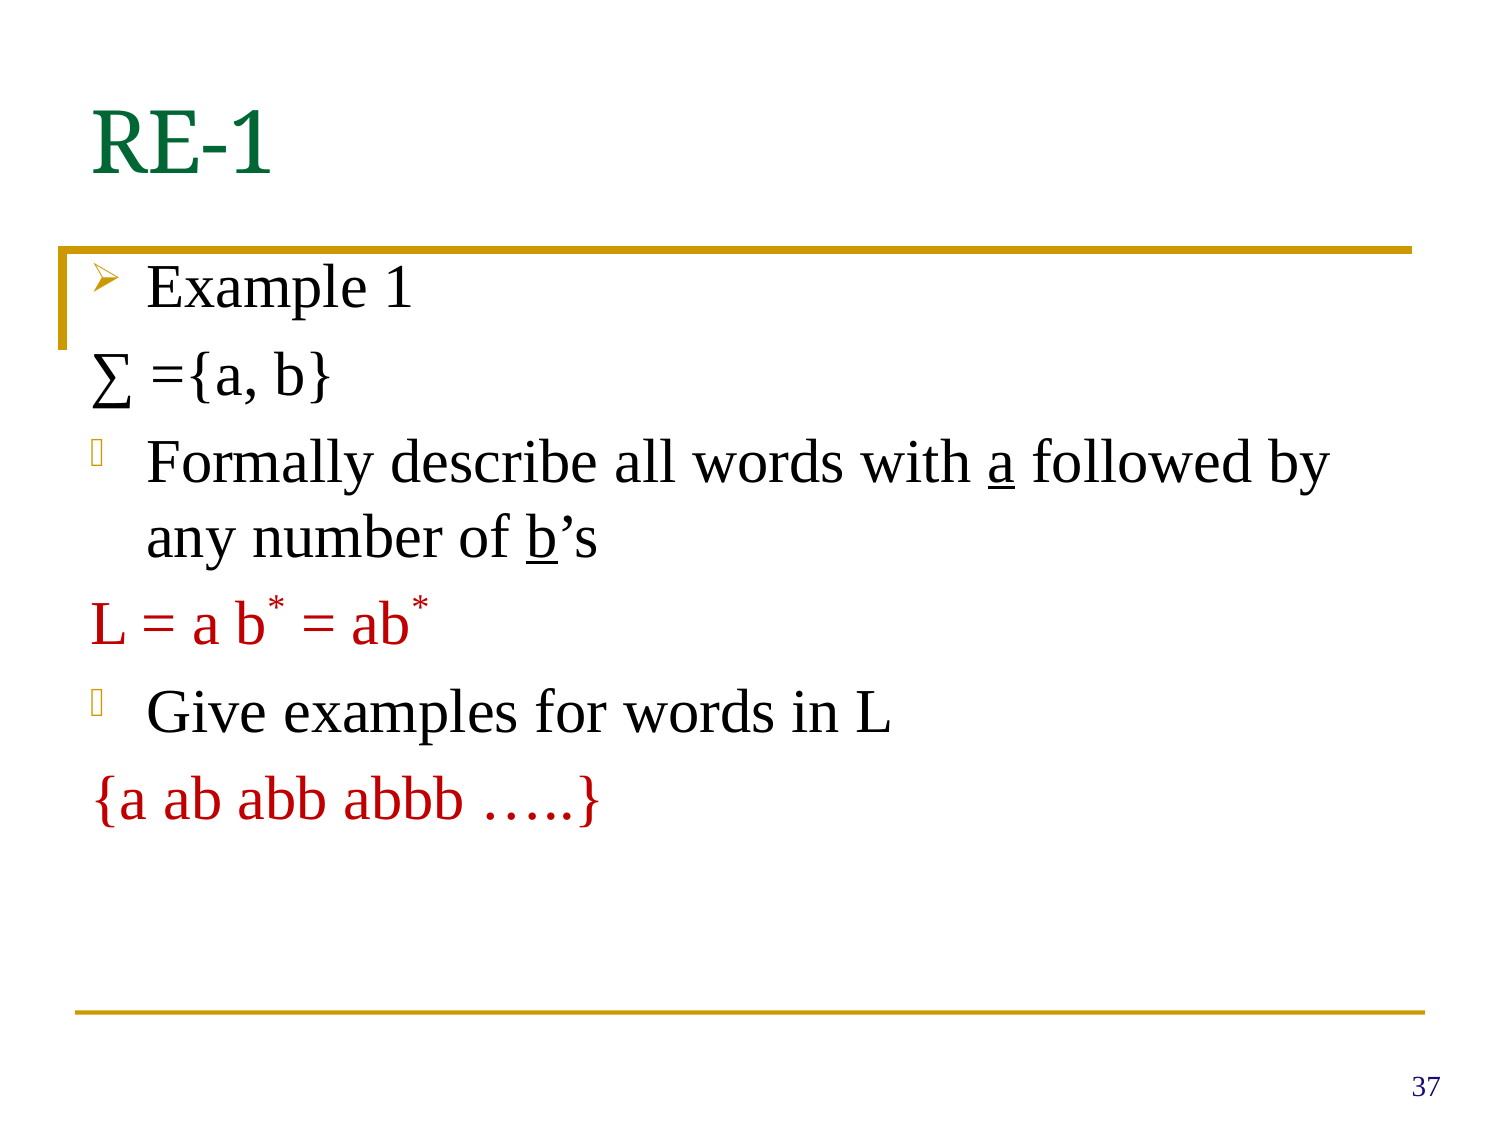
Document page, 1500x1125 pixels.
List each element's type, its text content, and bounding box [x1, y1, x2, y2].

list Example 1 ∑ ={a, b} Formally describe all words with a followed by any number of b’s L = a b* = ab* Give examples for words in L {a ab abb abbb …..} [75, 237, 1425, 1038]
text_box 37 [1331, 1059, 1456, 1100]
title RE-1 [75, 78, 1425, 200]
